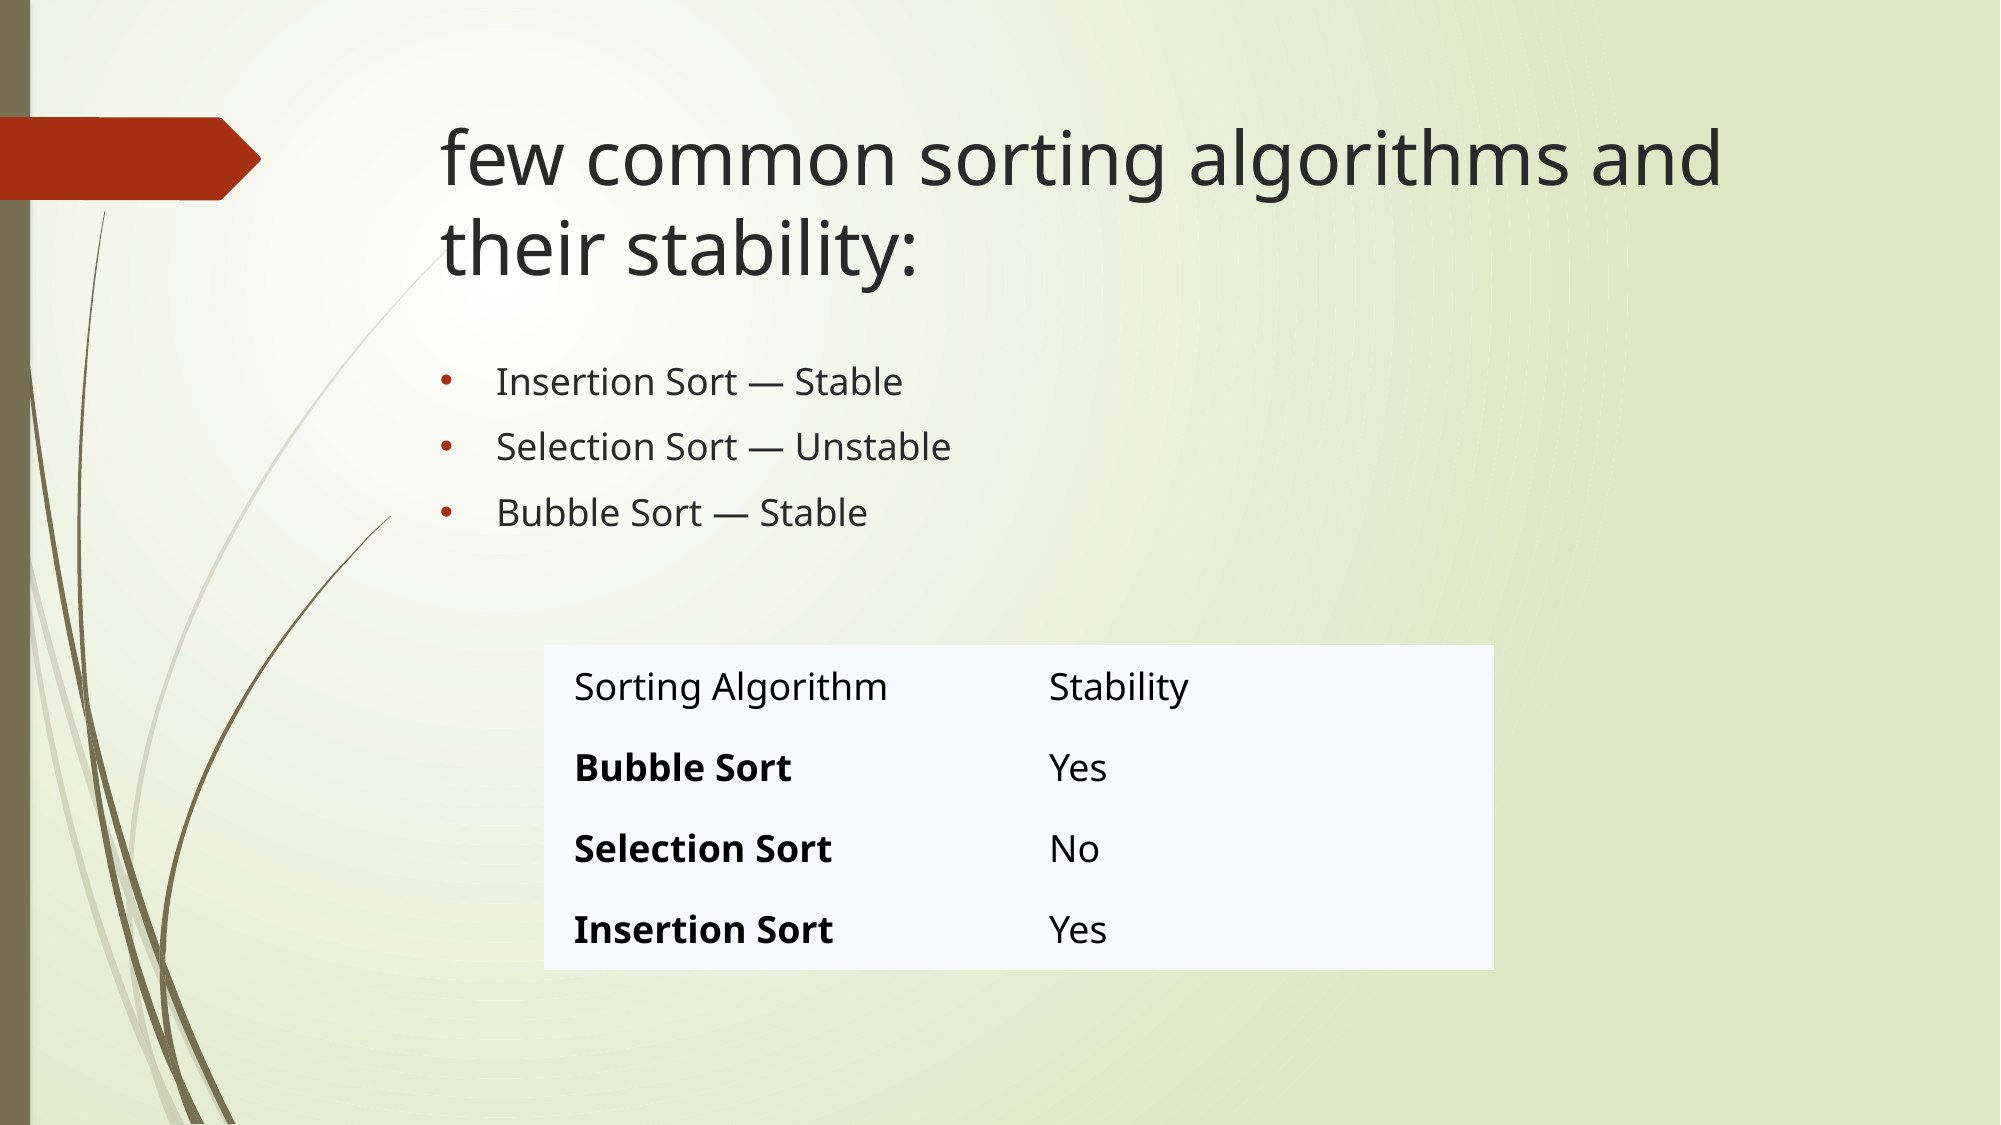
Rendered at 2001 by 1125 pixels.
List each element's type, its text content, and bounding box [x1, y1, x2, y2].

table_cell Selection Sort [544, 807, 1019, 888]
table_cell Bubble Sort [544, 726, 1019, 807]
table_cell Yes [1019, 888, 1494, 970]
table_header Sorting Algorithm [544, 645, 1019, 726]
title few common sorting algorithms and their stability: [425, 102, 1888, 313]
table_cell Insertion Sort [544, 888, 1019, 970]
table_header Stability [1019, 645, 1494, 726]
list Insertion Sort — Stable Selection Sort — Unstable Bubble Sort — Stable [424, 350, 1888, 970]
table_cell No [1019, 807, 1494, 888]
table_cell Yes [1019, 726, 1494, 807]
